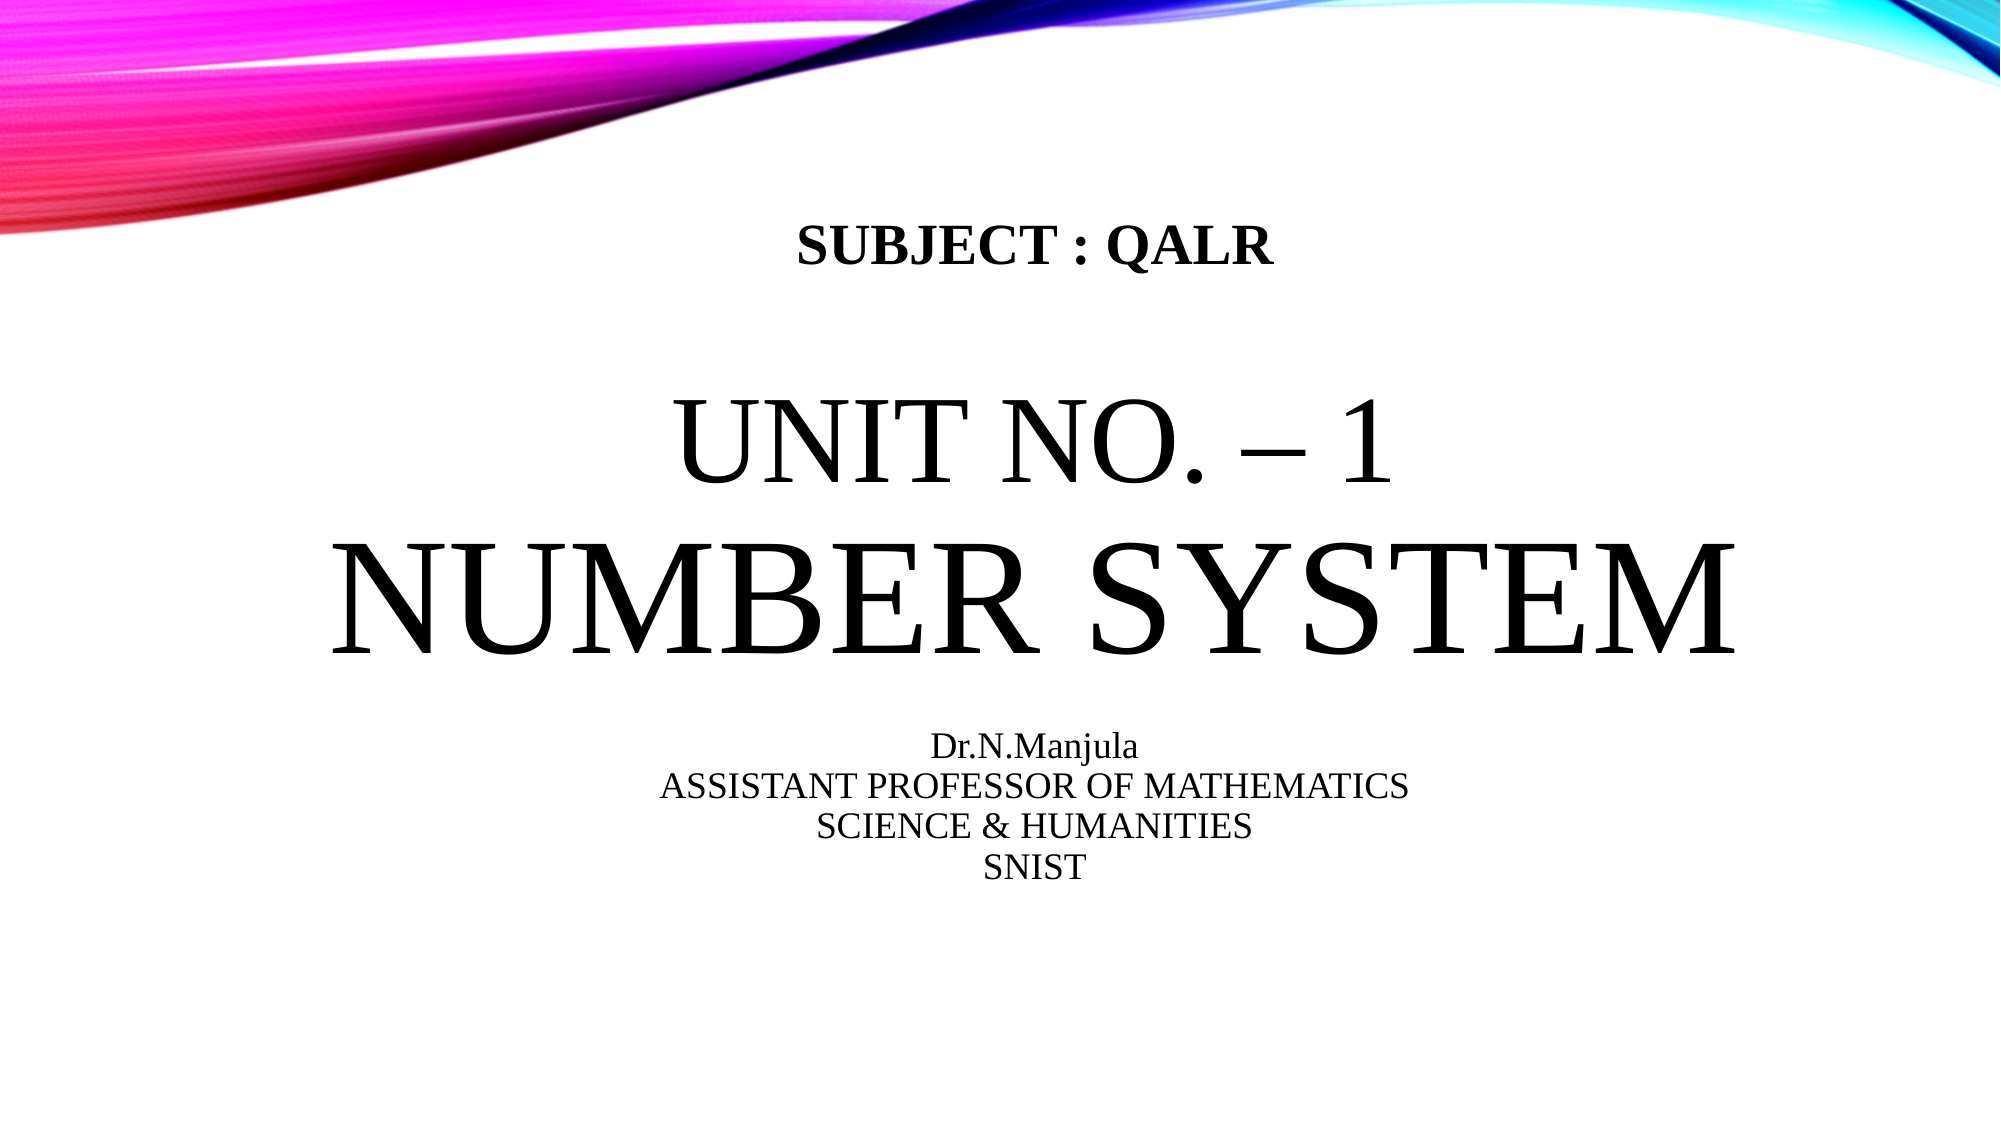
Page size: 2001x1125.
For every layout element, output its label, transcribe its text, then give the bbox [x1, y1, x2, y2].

picture [1890, 0, 2000, 75]
subtitle Dr.N.Manjula ASSISTANT PROFESSOR OF MATHEMATICS SCIENCE & HUMANITIES SNIST [259, 718, 1810, 930]
text_box SUBJECT : QALR [170, 206, 1900, 419]
title UNIT NO. – 1 NUMBER SYSTEM [69, 397, 2000, 697]
picture [1910, 0, 2000, 45]
picture [0, 0, 2000, 237]
